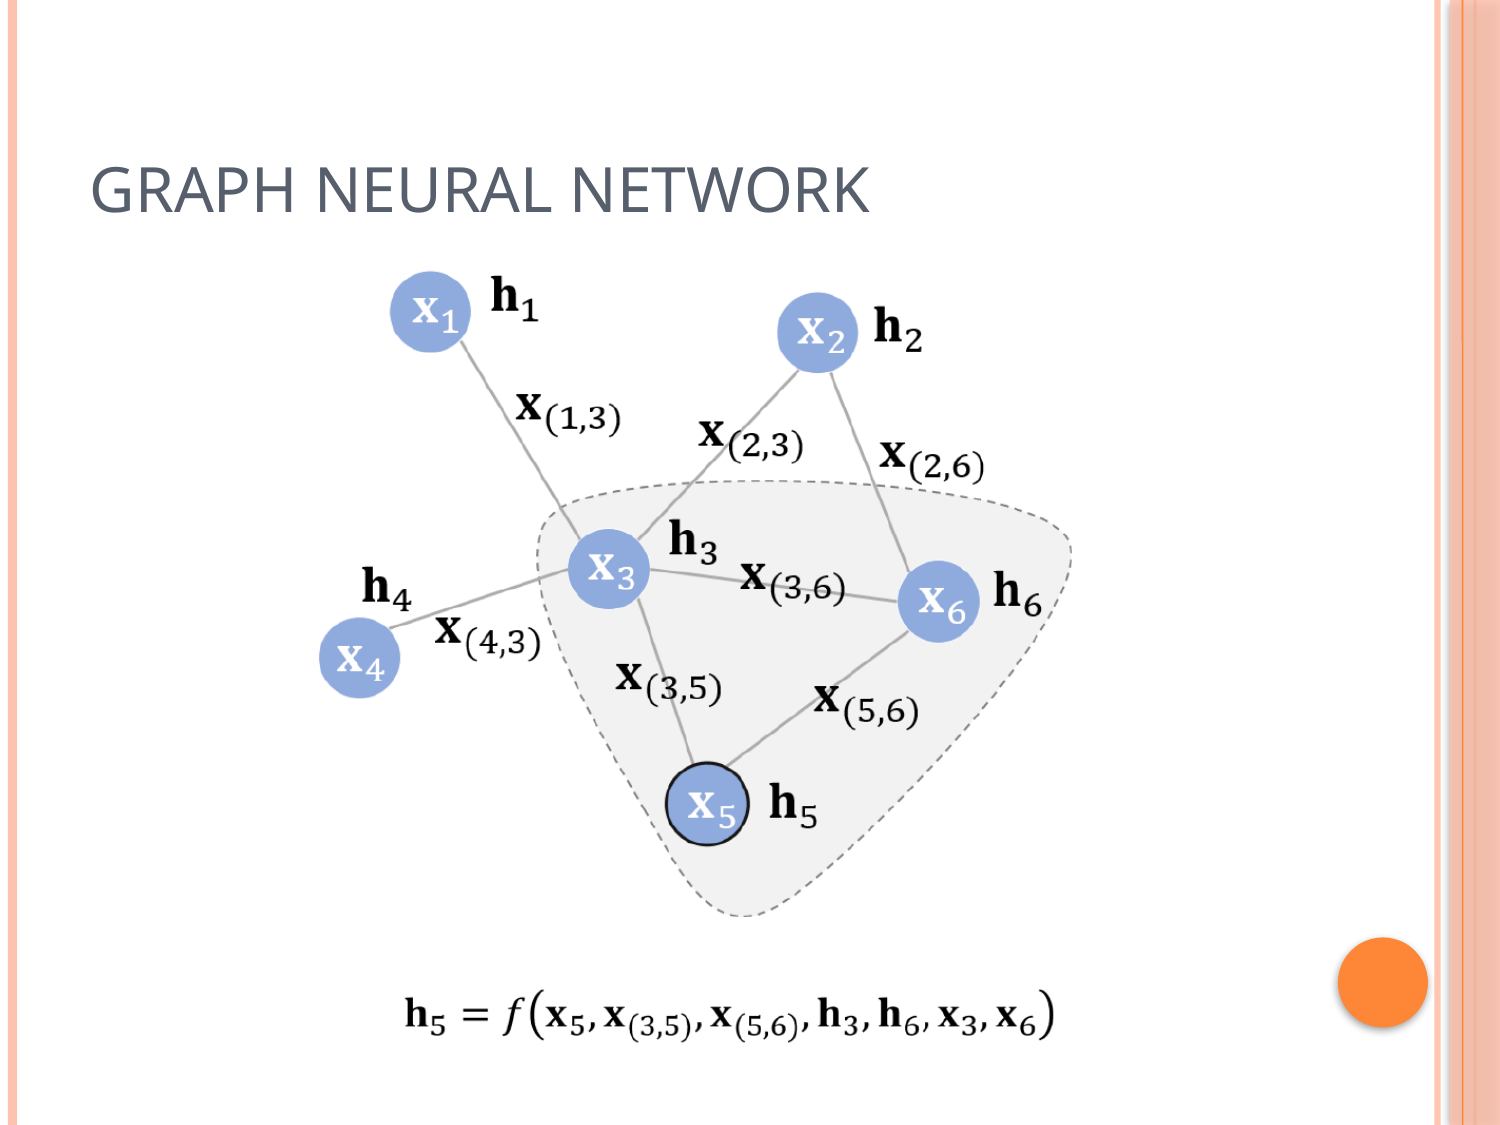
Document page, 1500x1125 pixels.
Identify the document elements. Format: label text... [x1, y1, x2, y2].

title Graph Neural Network [75, 45, 1300, 233]
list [229, 261, 1146, 1063]
